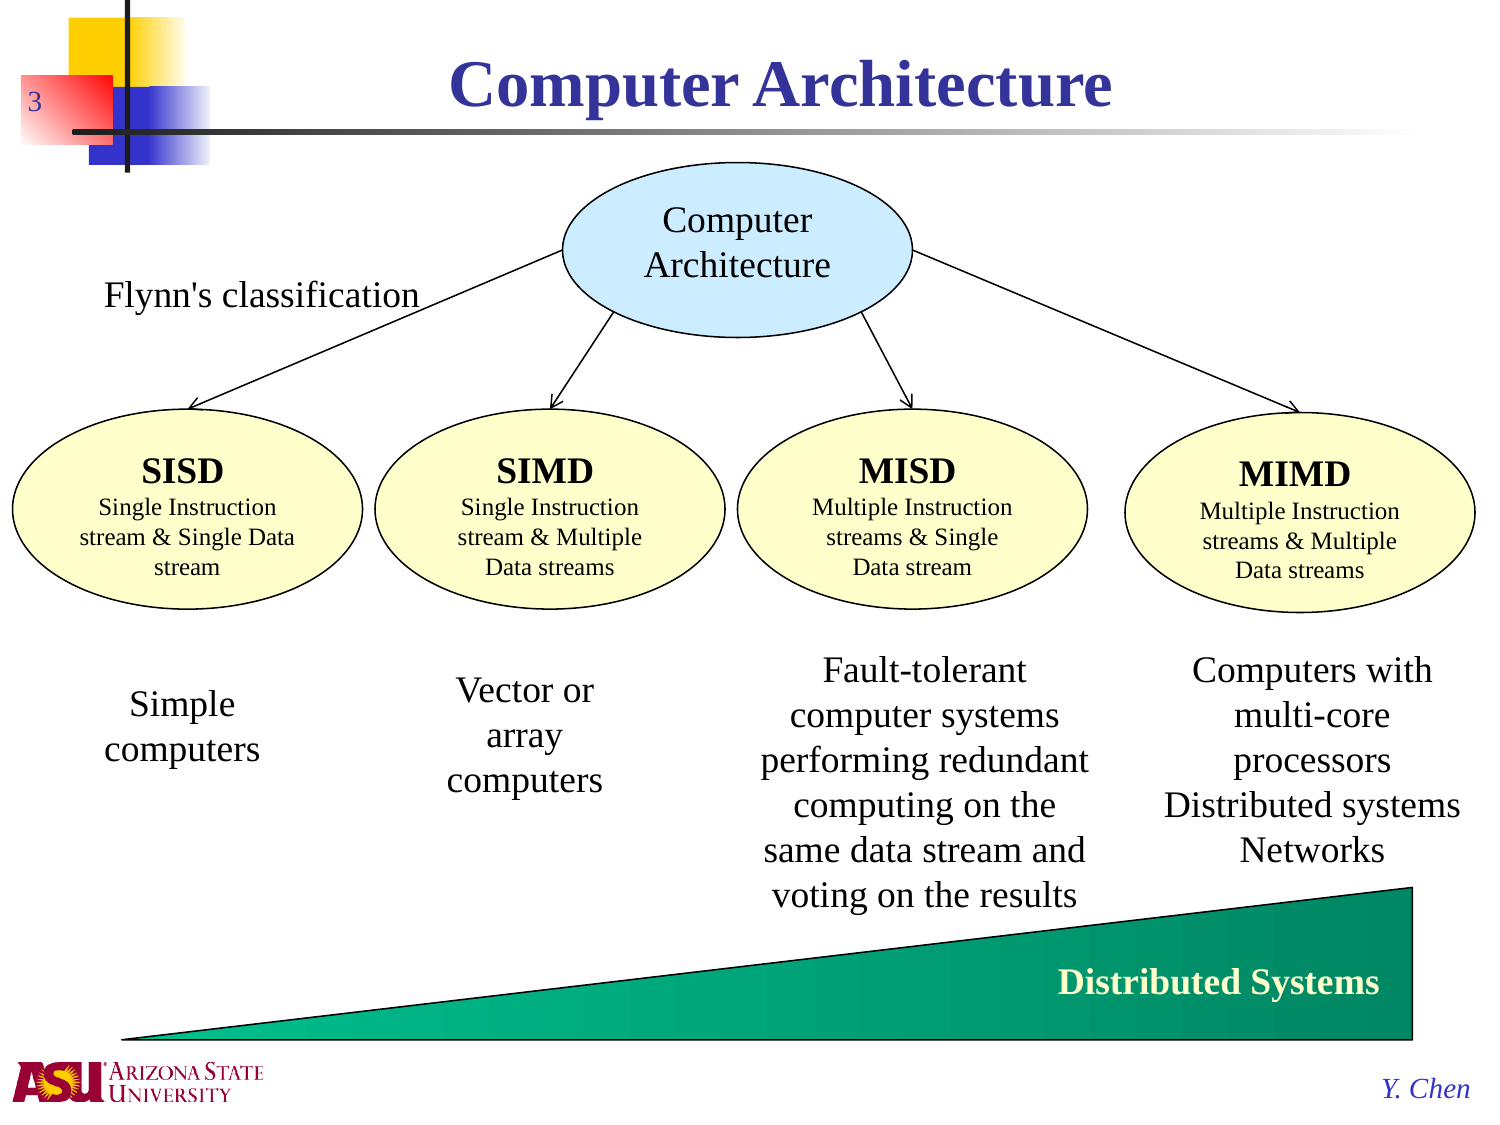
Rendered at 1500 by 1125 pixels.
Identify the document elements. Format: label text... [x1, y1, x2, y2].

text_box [724, 311, 907, 674]
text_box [912, 237, 1488, 881]
text_box SISD Single Instruction stream & Single Data stream [12, 409, 363, 610]
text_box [121, 887, 1413, 1040]
text_box Fault-tolerant computer systems performing redundant computing on the same data stream and voting on the results [737, 681, 907, 885]
text_box Simple computers [50, 671, 315, 777]
text_box Computer Architecture [562, 162, 911, 310]
text_box Flynn's classification [88, 262, 182, 323]
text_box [374, 299, 726, 810]
title Computer Architecture [75, 24, 1488, 128]
picture [12, 1062, 263, 1102]
slide_number 3 [12, 49, 326, 126]
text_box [187, 249, 563, 410]
